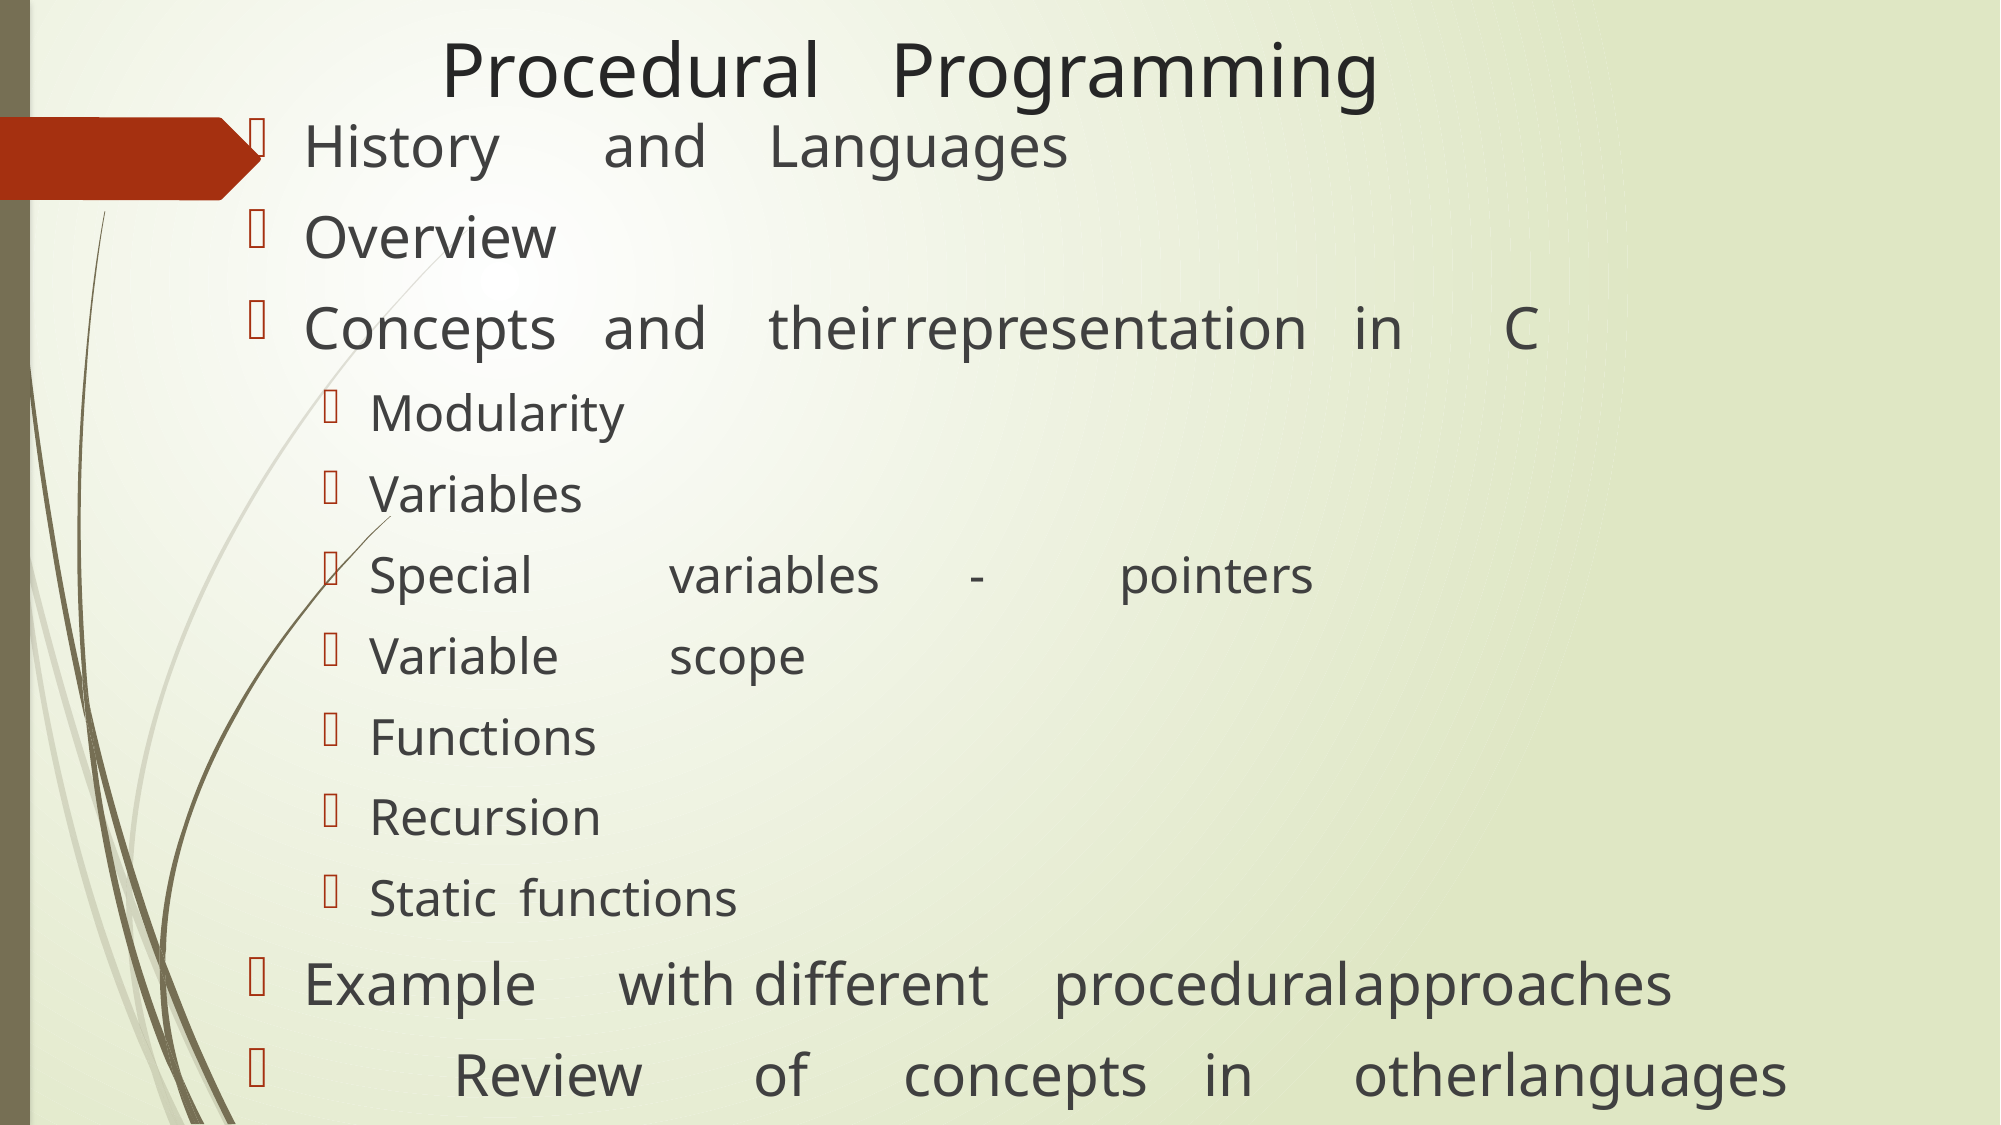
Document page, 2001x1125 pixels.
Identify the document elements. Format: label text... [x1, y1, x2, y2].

list History and Languages Overview Concepts and their representation in C Modularity Variables Special variables - pointers Variable scope Functions Recursion Static functions Example with different procedural approaches Review of concepts in other languages [232, 101, 2000, 1125]
title Procedural Programming [425, 15, 1888, 101]
